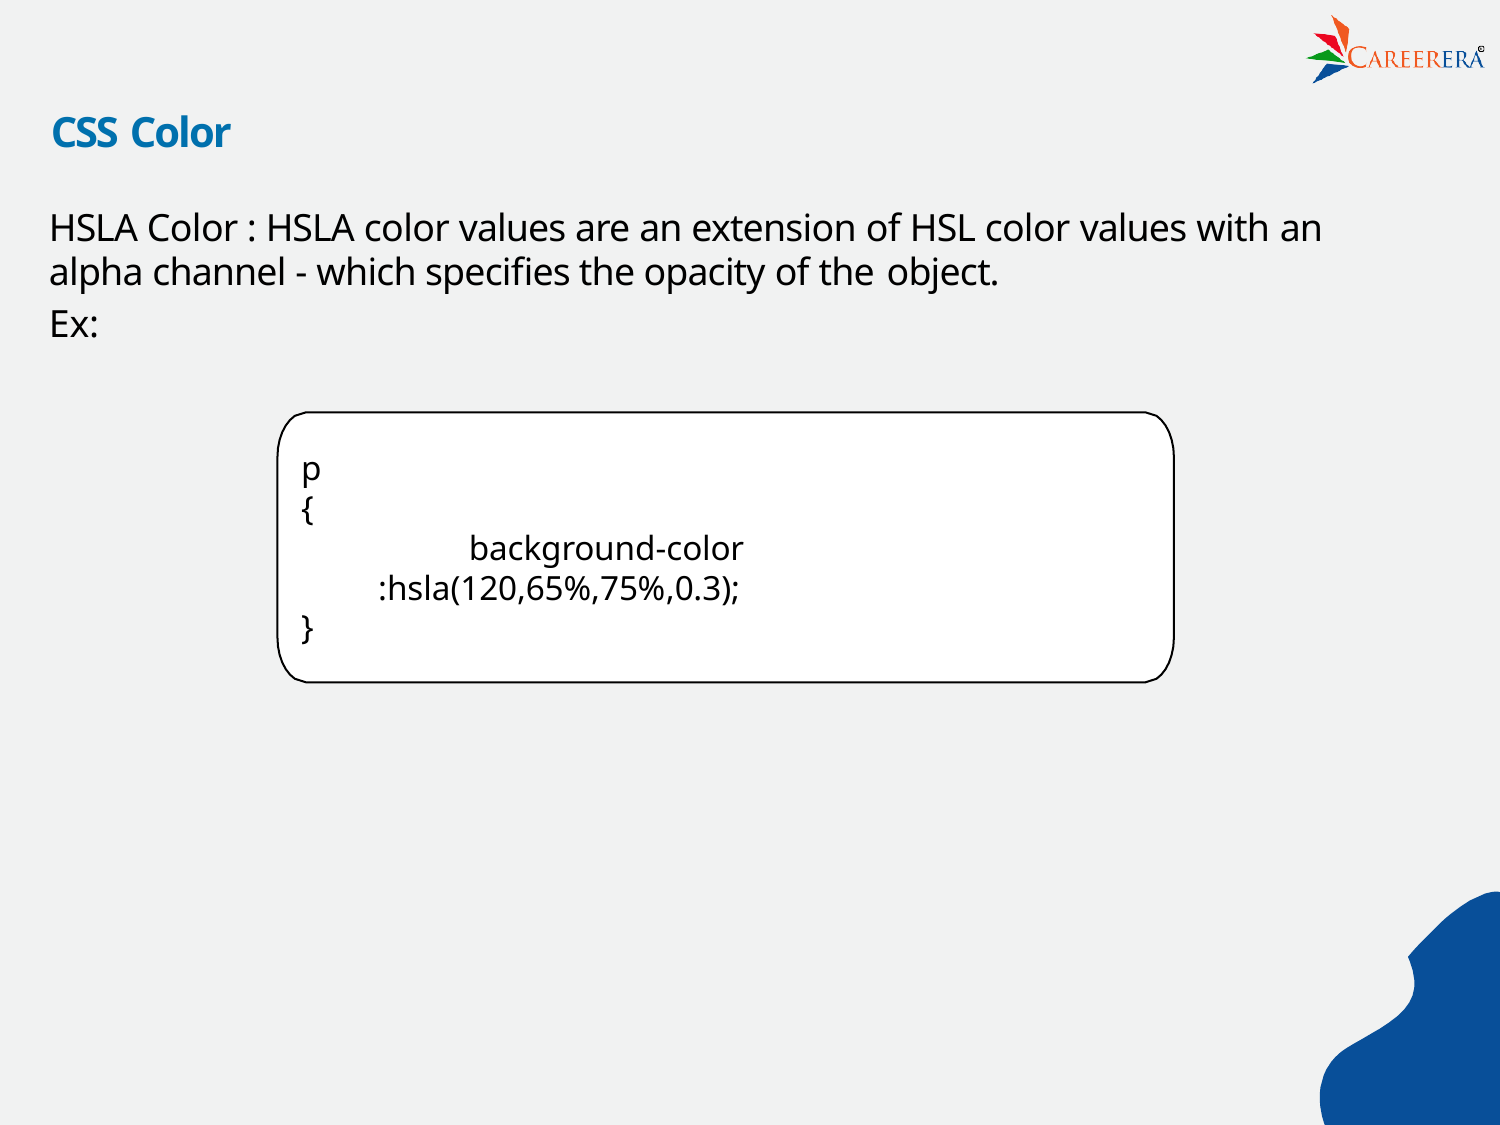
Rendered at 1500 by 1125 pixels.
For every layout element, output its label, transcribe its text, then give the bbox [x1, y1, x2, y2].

text_box [1319, 891, 1500, 1125]
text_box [276, 411, 1176, 684]
text_box HSLA Color : HSLA color values are an extension of HSL color values with an alpha channel - which speciﬁes the opacity of the object. Ex: [46, 203, 1441, 346]
title CSS Color [48, 103, 262, 203]
text_box [1305, 15, 1485, 84]
text_box R [1477, 44, 1485, 51]
